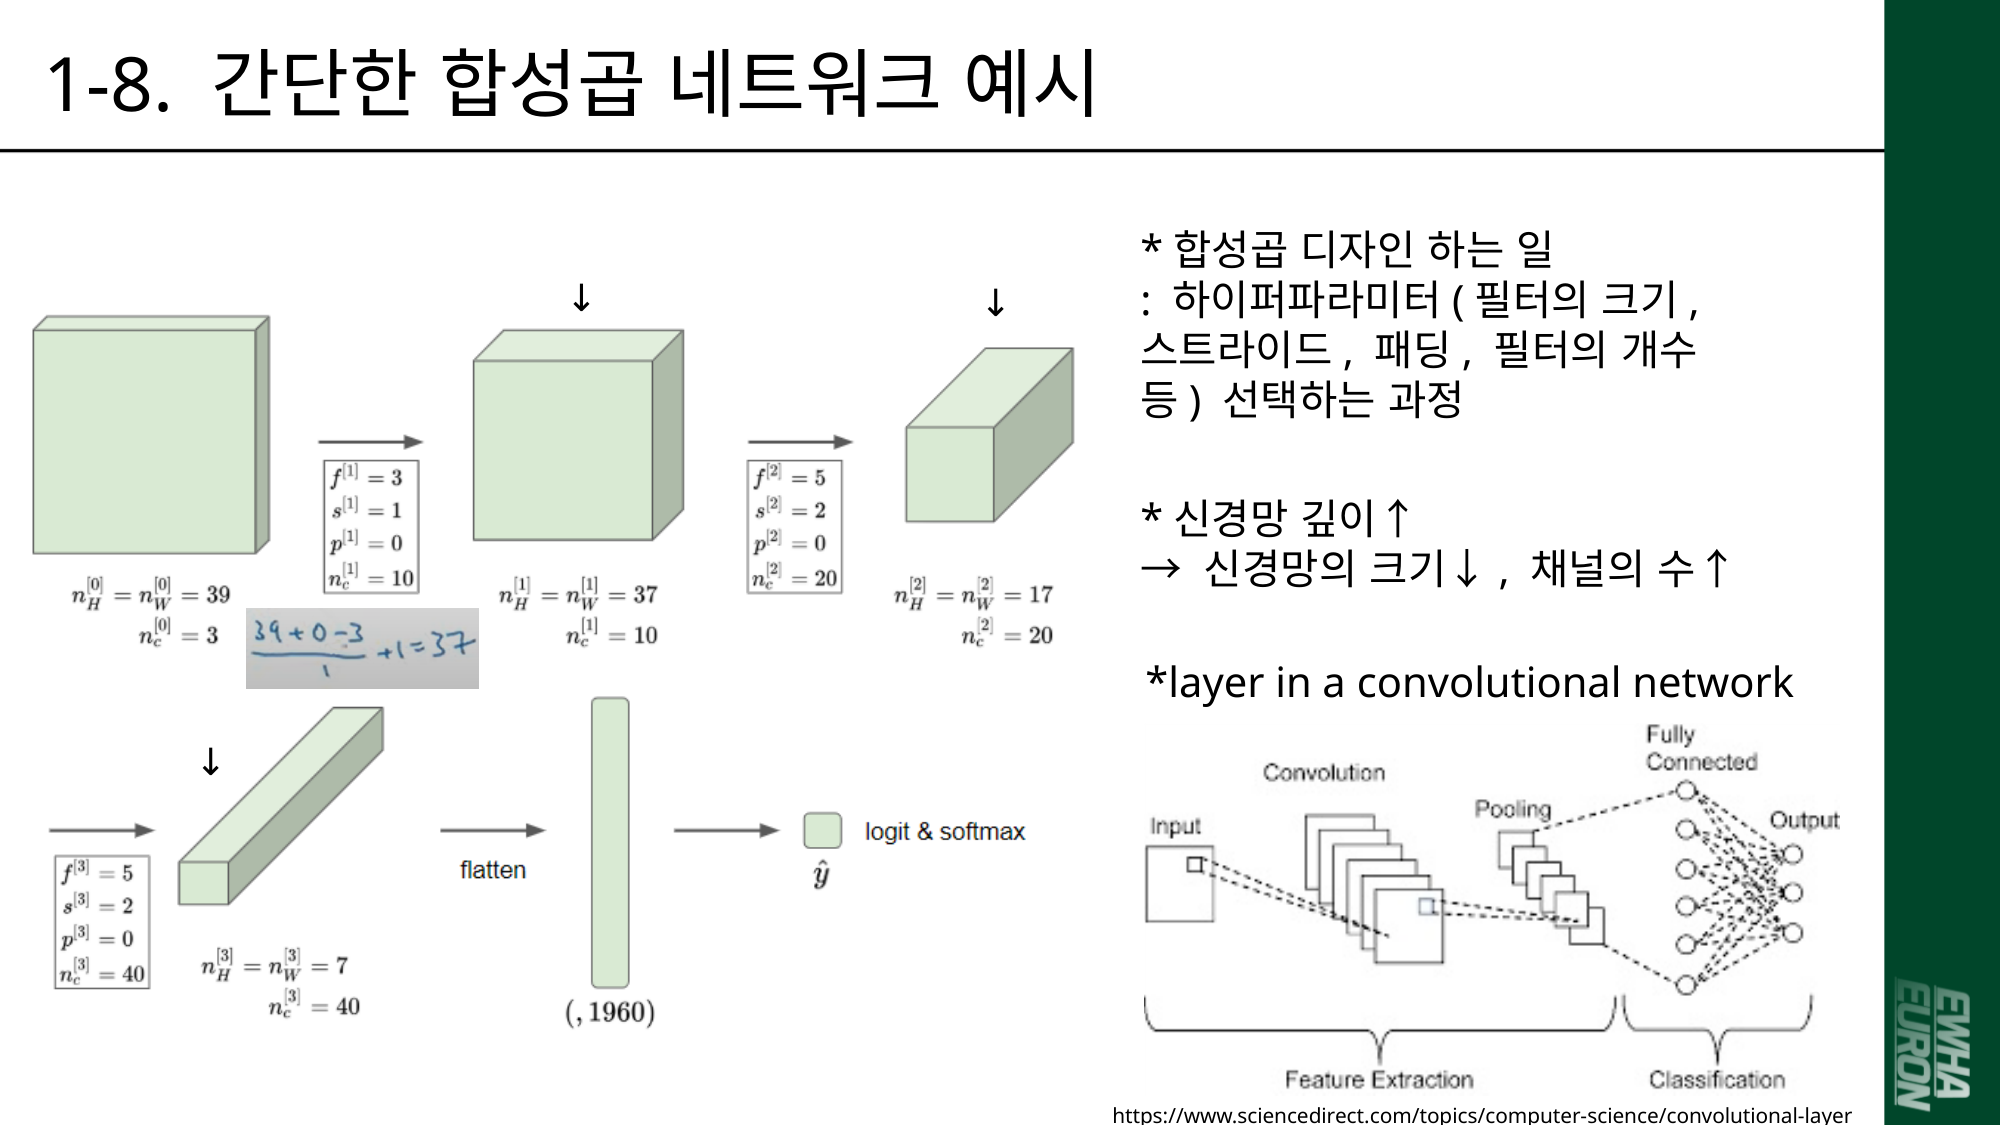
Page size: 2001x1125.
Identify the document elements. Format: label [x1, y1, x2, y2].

list [0, 0, 2000, 1125]
picture [1143, 722, 1840, 1097]
picture [20, 295, 1111, 1053]
